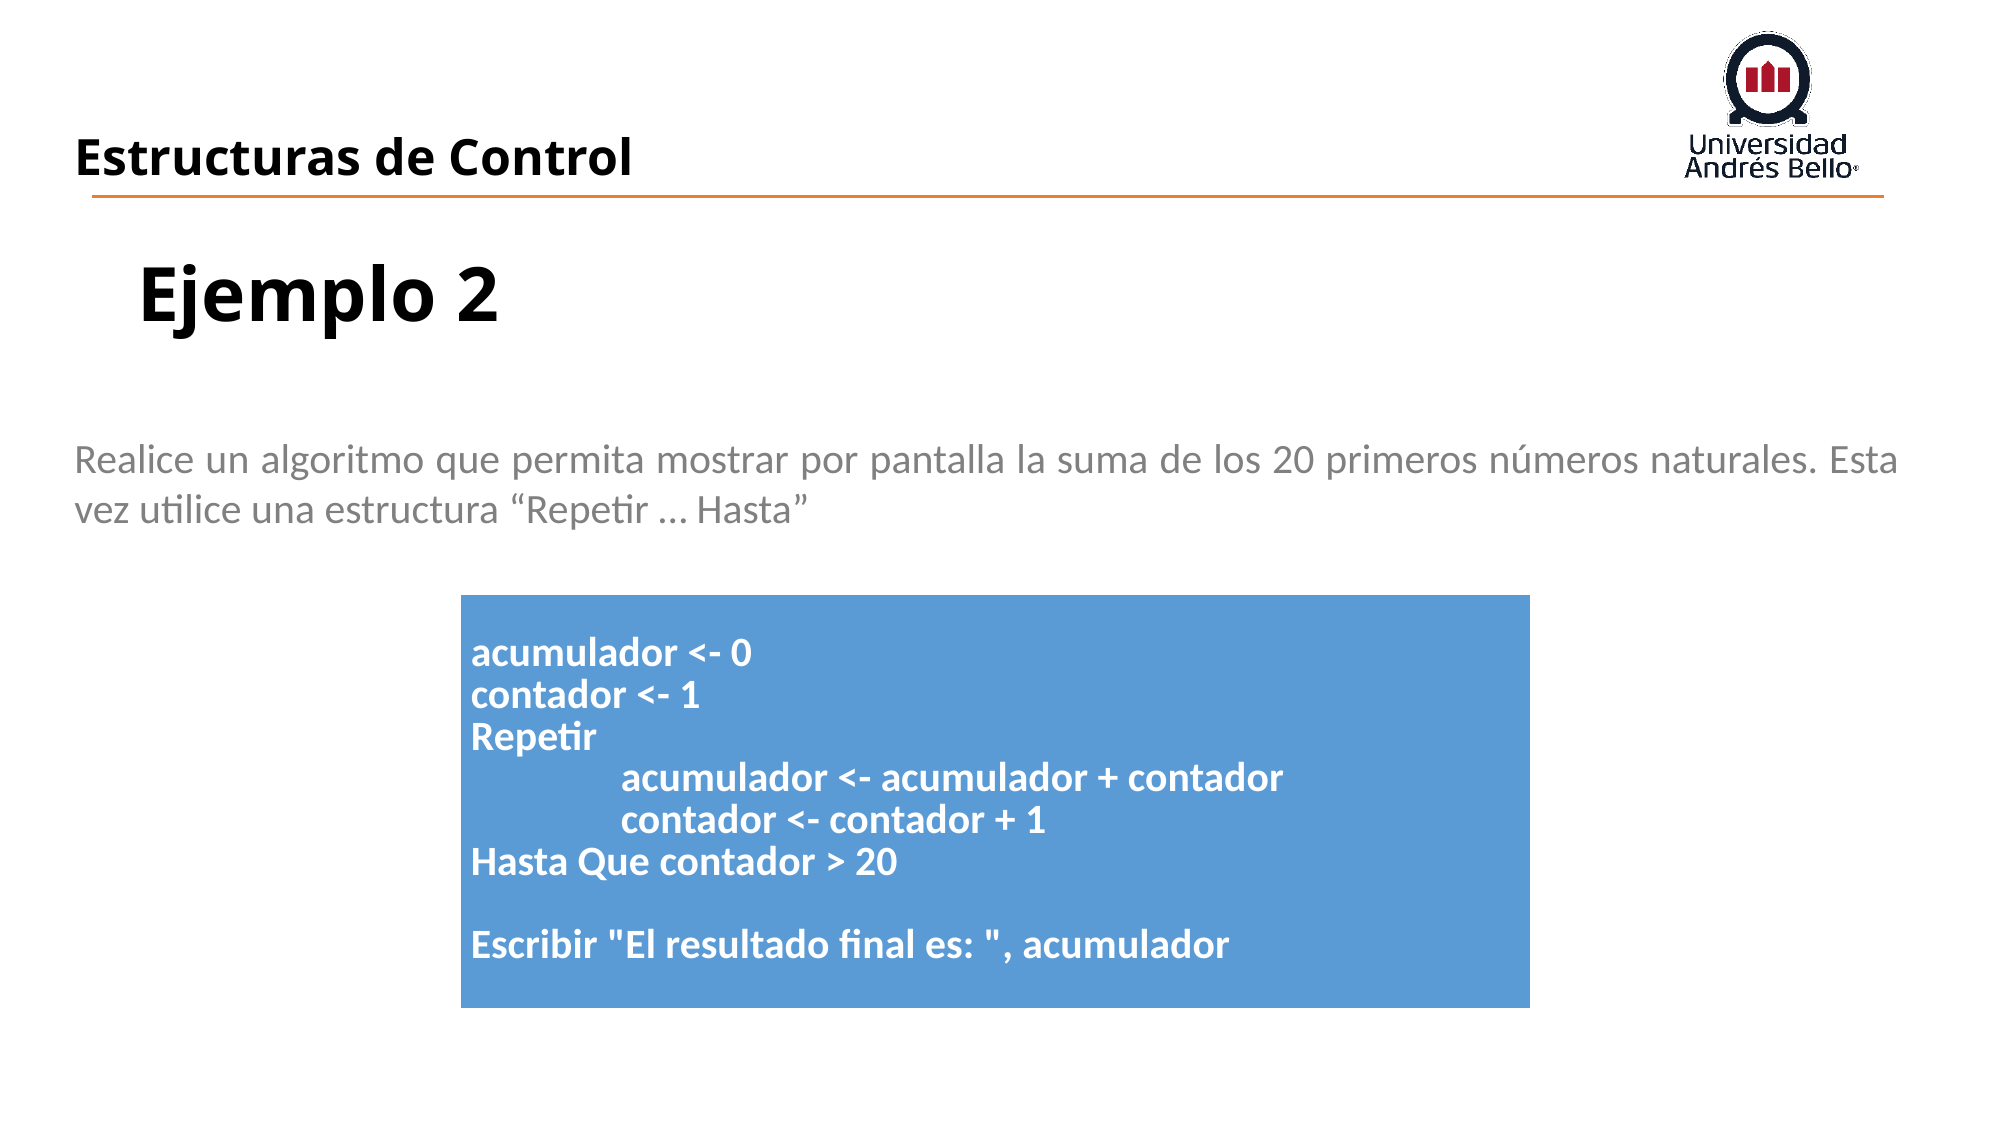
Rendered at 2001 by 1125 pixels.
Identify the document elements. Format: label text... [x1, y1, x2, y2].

text_box Realice un algoritmo que permita mostrar por pantalla la suma de los 20 primeros números naturales. Esta vez utilice una estructura “Repetir … Hasta” [59, 424, 1916, 922]
text_box Ejemplo 2 [122, 238, 1672, 369]
text_box Estructuras de Control [59, 118, 1156, 235]
table_header acumulador <- 0 contador <- 1 Repetir acumulador <- acumulador + contador contador <- contador + 1 Hasta Que contador > 20 Escribir "El resultado final es: ", acumulador [461, 595, 1530, 1008]
picture [1684, 31, 1859, 179]
